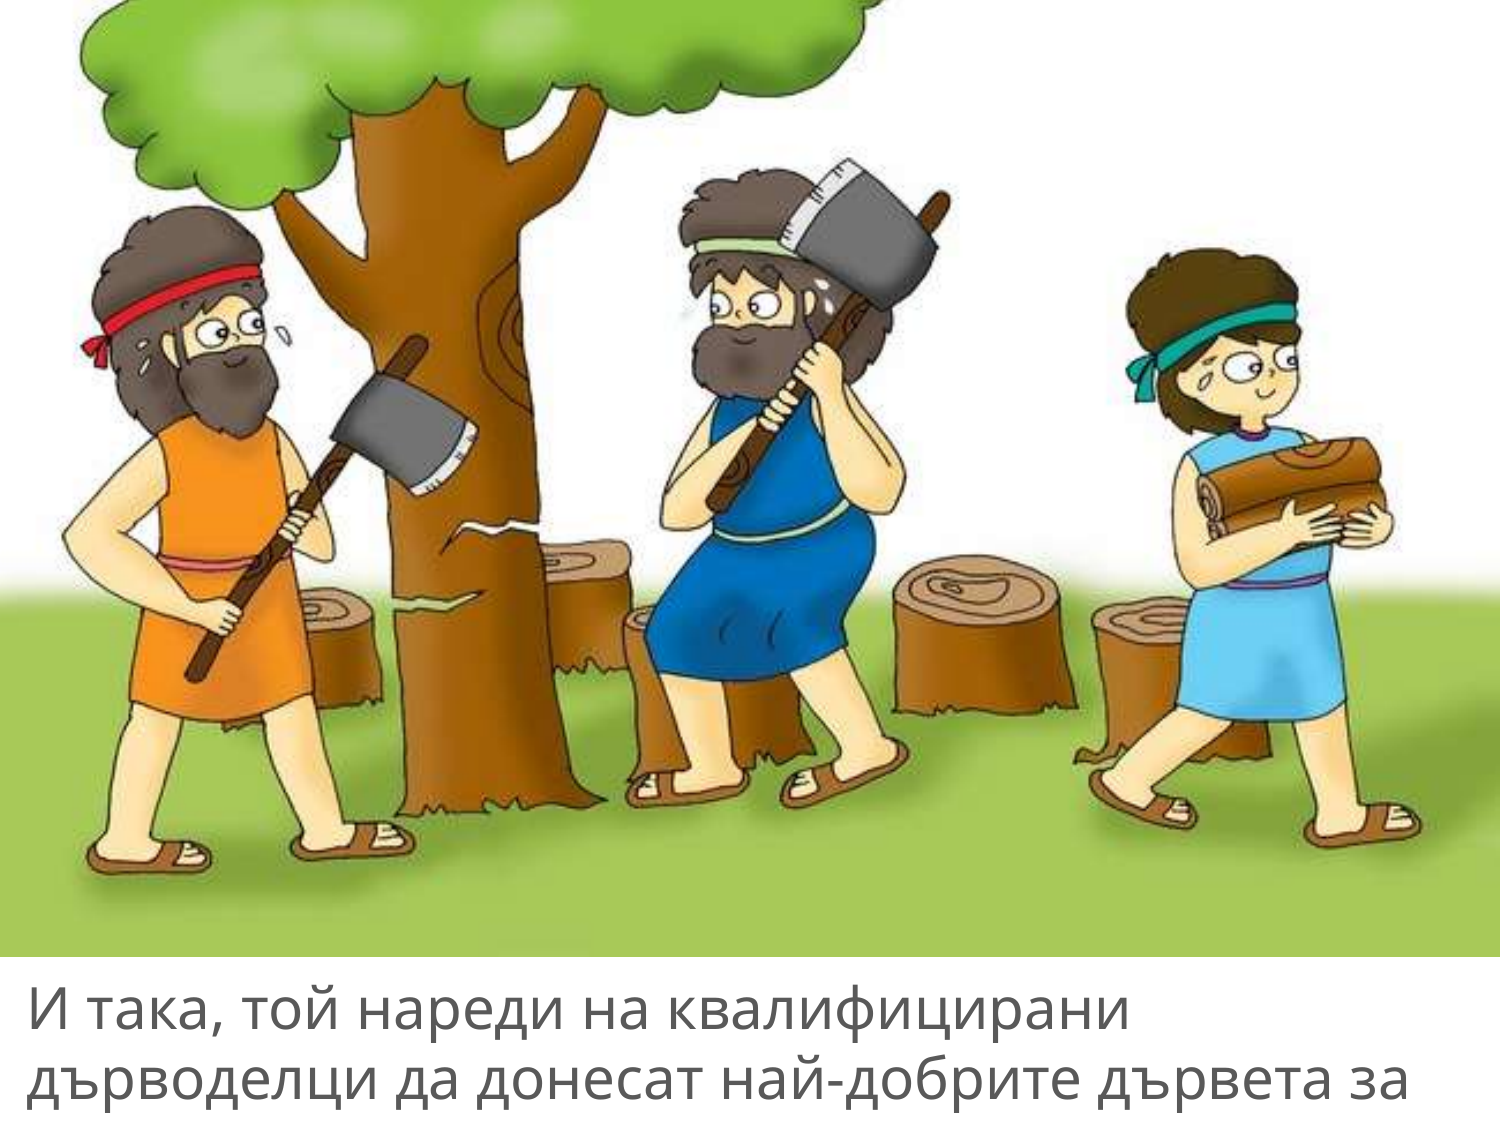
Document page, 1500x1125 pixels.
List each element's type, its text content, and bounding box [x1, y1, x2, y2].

picture [0, 0, 1500, 957]
text_box И така, той нареди на квалифицирани дърводелци да донесат най-добрите дървета за храма. [11, 965, 1483, 1125]
